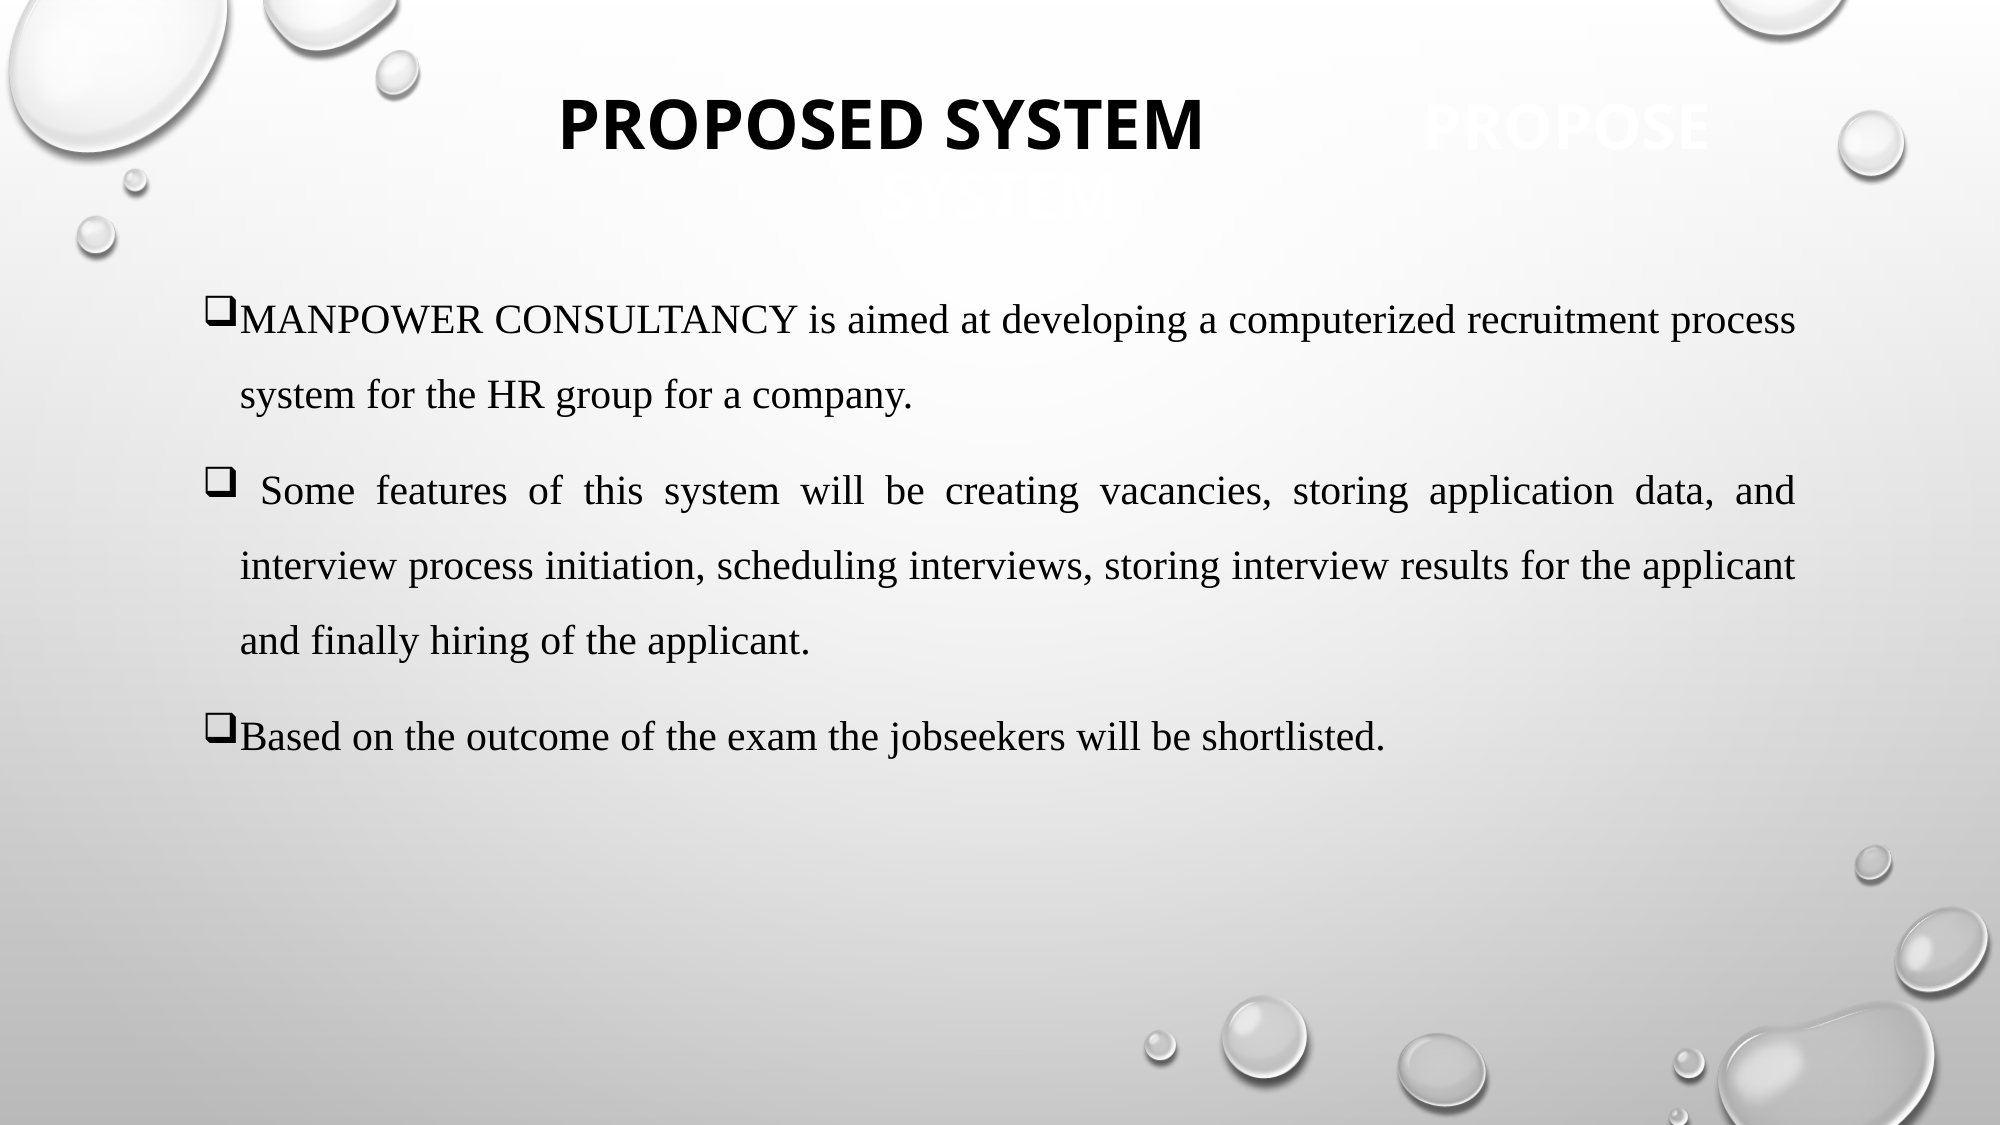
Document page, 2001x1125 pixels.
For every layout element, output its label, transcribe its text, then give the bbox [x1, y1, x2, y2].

title PROPOSED SYSTEM PROPOSE SYSTEM [187, 82, 1813, 188]
list MANPOWER CONSULTANCY is aimed at developing a computerized recruitment process system for the HR group for a company. Some features of this system will be creating vacancies, storing application data, and interview process initiation, scheduling interviews, storing interview results for the applicant and finally hiring of the applicant. Based on the outcome of the exam the jobseekers will be shortlisted. [187, 188, 1813, 1059]
picture [0, 0, 2000, 1125]
